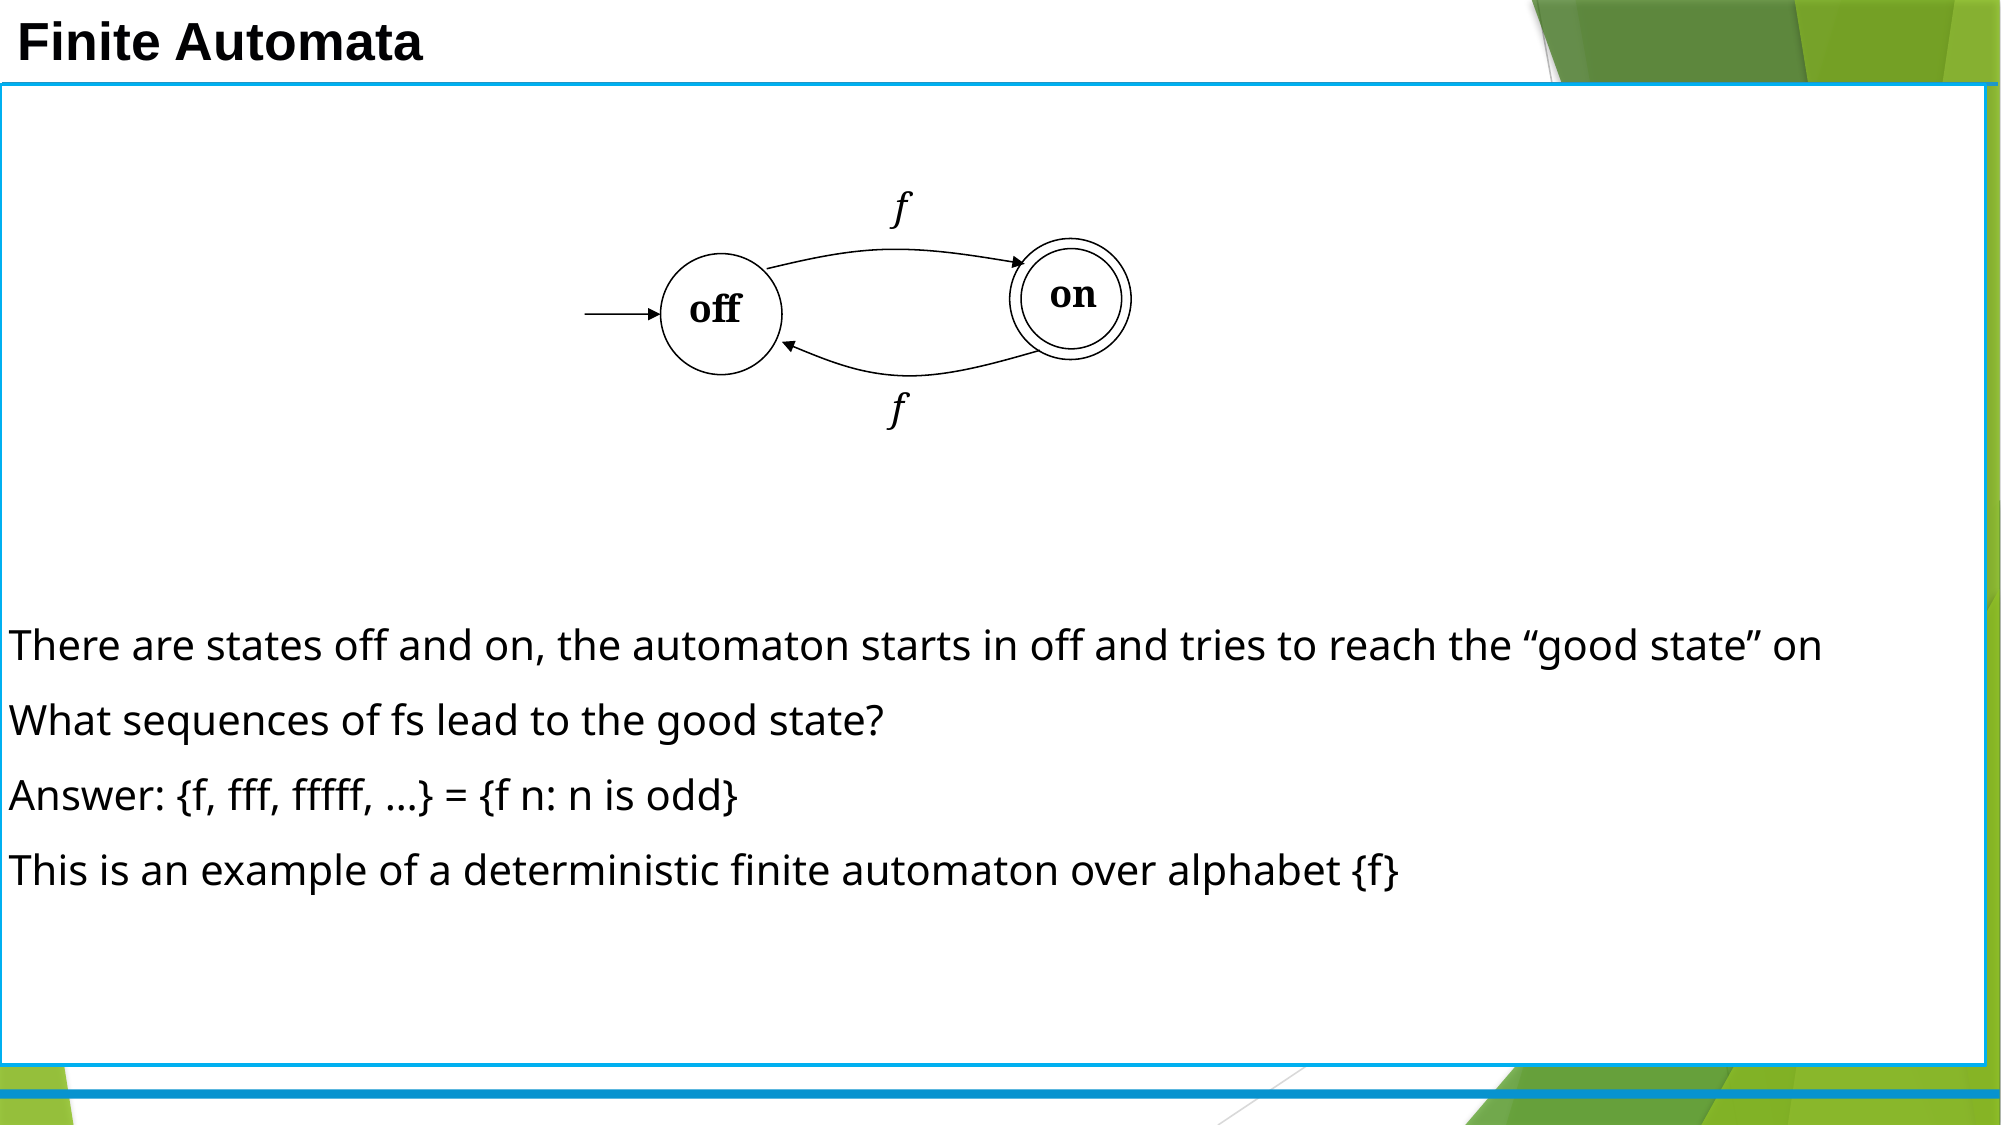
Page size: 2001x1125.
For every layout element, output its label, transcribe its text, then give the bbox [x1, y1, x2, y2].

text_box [0, 83, 1987, 1066]
text_box [0, 1089, 2000, 1099]
text_box Finite Automata [14, 7, 1198, 72]
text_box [584, 175, 1132, 451]
